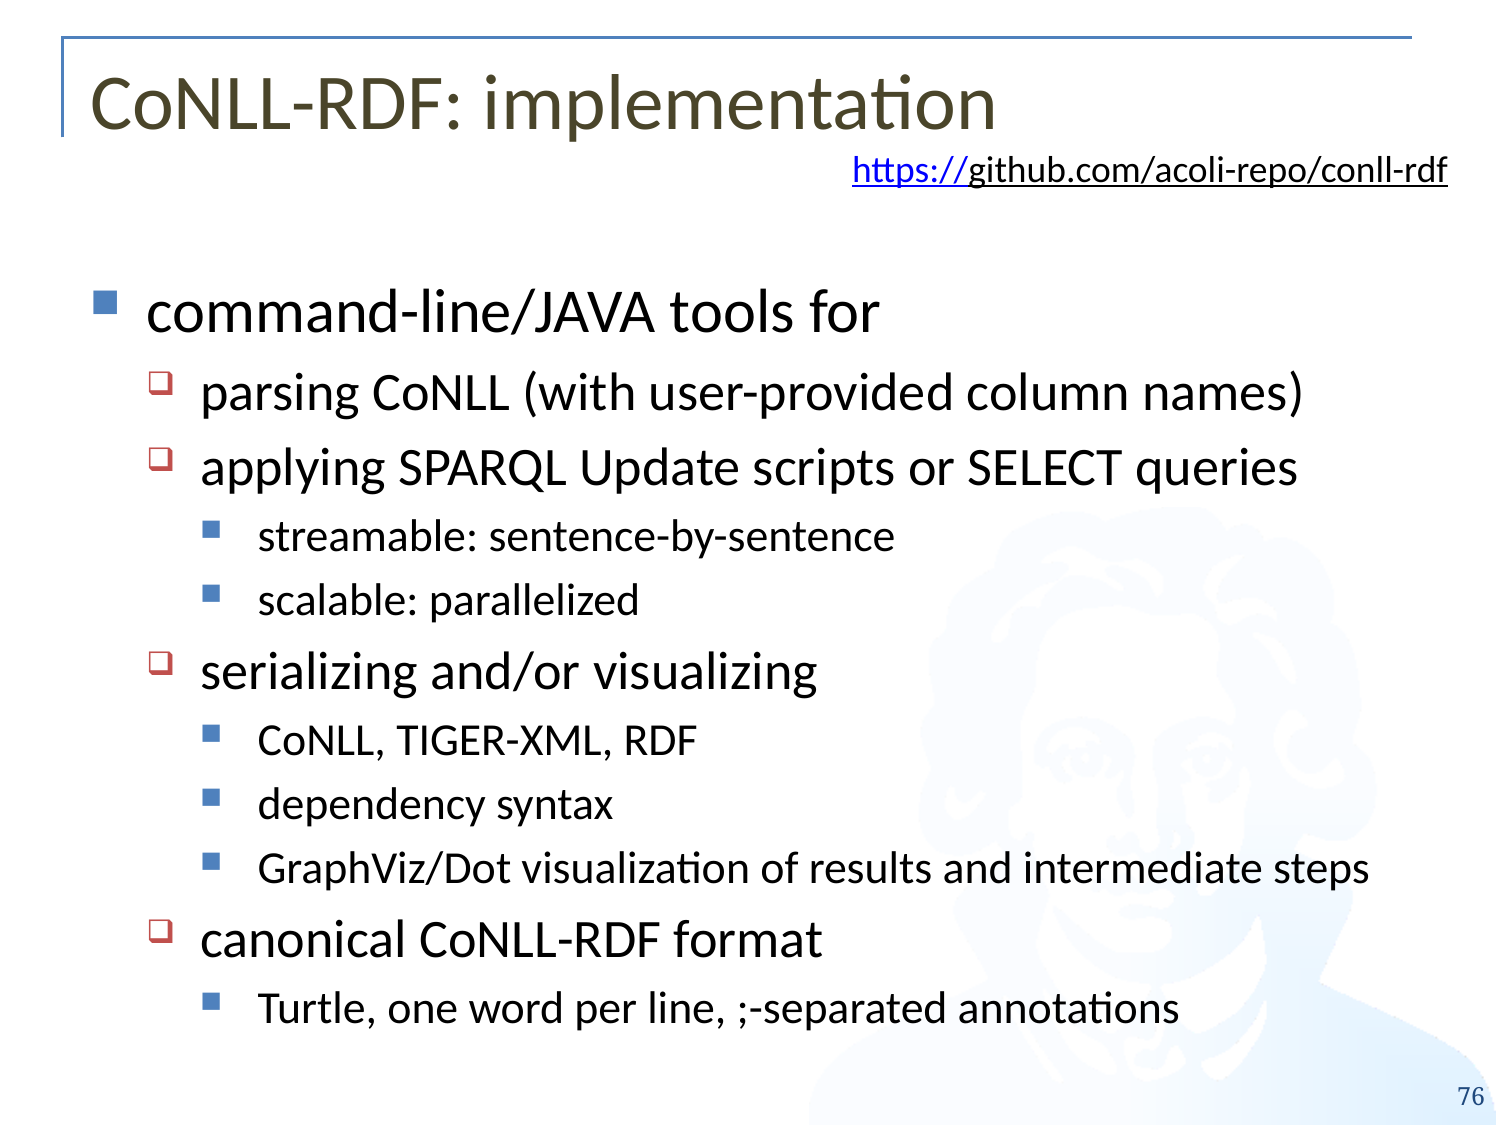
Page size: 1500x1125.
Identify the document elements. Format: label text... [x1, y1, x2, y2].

title CoNLL-RDF: implementation [75, 42, 1425, 230]
list command-line/JAVA tools for parsing CoNLL (with user-provided column names) applying SPARQL Update scripts or SELECT queries streamable: sentence-by-sentence scalable: parallelized serializing and/or visualizing CoNLL, TIGER-XML, RDF dependency syntax GraphViz/Dot visualization of results and intermediate steps canonical CoNLL-RDF format Turtle, one word per line, ;-separated annotations [75, 262, 1425, 1006]
text_box https://github.com/acoli-repo/conll-rdf [835, 135, 1474, 199]
slide_number 76 [1149, 1046, 1500, 1122]
